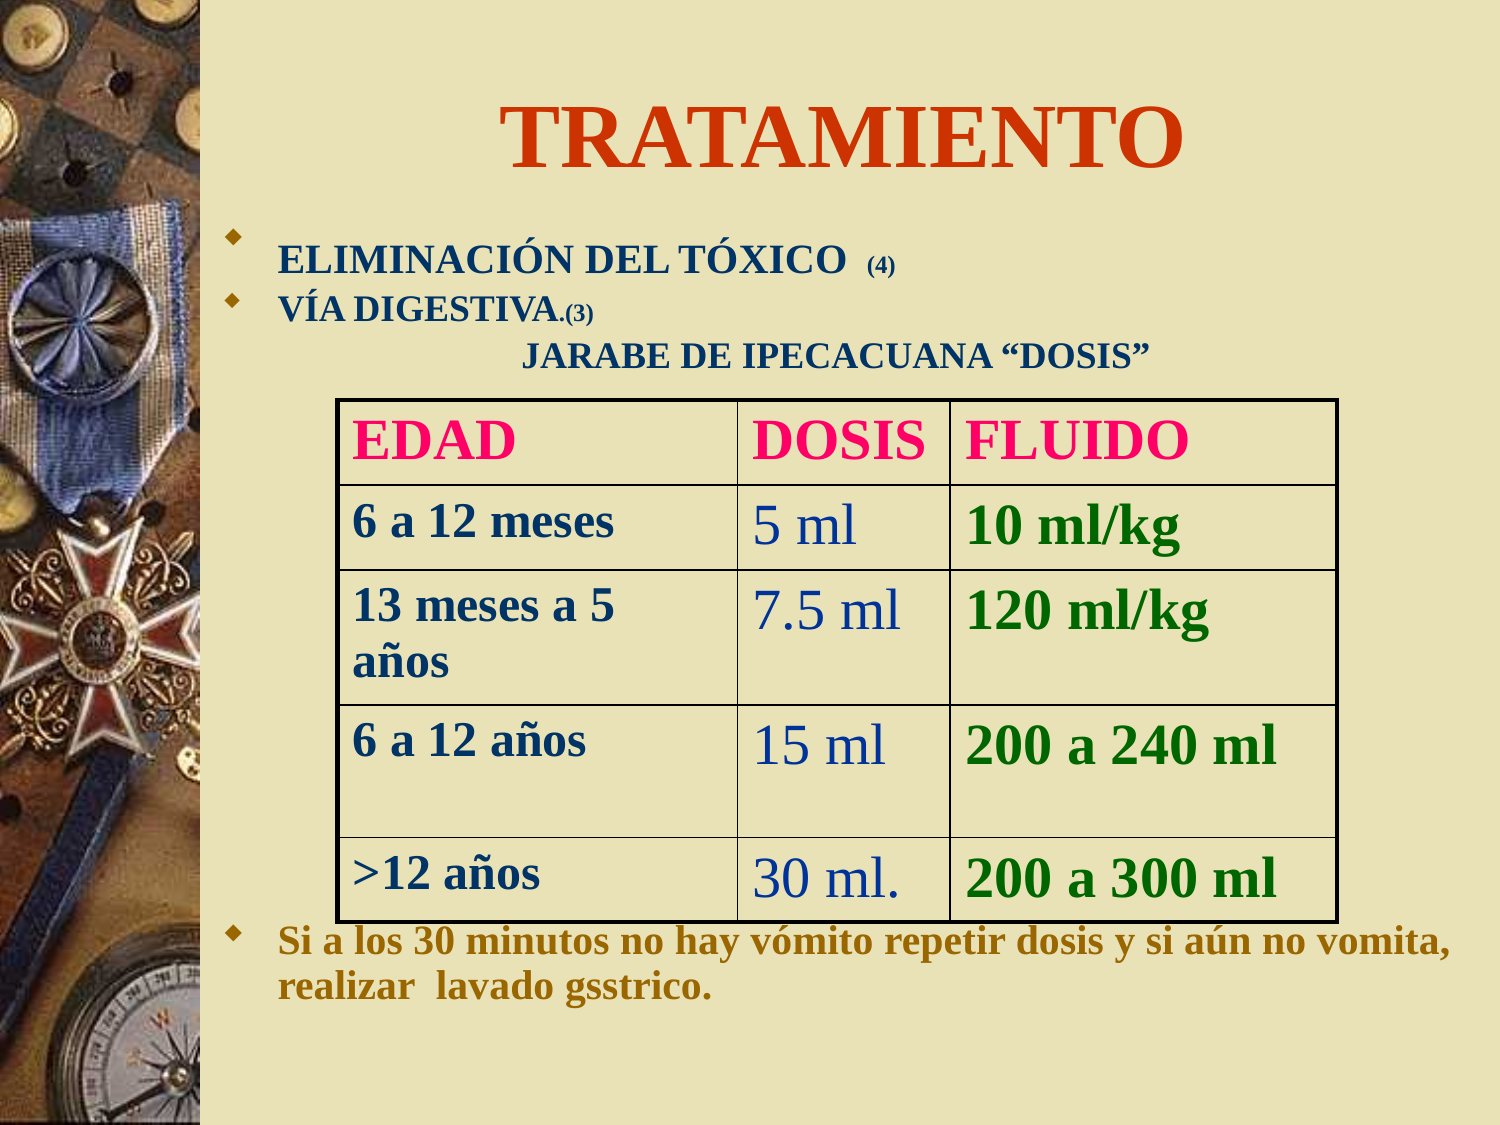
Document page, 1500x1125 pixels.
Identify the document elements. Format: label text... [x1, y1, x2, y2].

table_cell 10 ml/kg [951, 486, 1335, 569]
table_cell 6 a 12 meses [340, 486, 737, 569]
table_cell 120 ml/kg [951, 571, 1335, 704]
table_cell >12 años [340, 838, 737, 920]
list ELIMINACIÓN DEL TÓXICO (4) VÍA DIGESTIVA.(3) JARABE DE IPECACUANA “DOSIS” Si a los 30 minutos no hay vómito repetir dosis y si aún no vomita, realizar lavado gsstrico. [206, 212, 1482, 1038]
title TRATAMIENTO [225, 87, 1463, 175]
table_header DOSIS [738, 402, 949, 484]
table_cell 30 ml. [738, 838, 949, 920]
table_cell 7.5 ml [738, 571, 949, 704]
table_cell 200 a 240 ml [951, 706, 1335, 837]
table_cell 200 a 300 ml [951, 838, 1335, 920]
table_cell 15 ml [738, 706, 949, 837]
table_header FLUIDO [951, 402, 1335, 484]
table_cell 13 meses a 5 años [340, 571, 737, 704]
table_cell 5 ml [738, 486, 949, 569]
table_cell 6 a 12 años [340, 706, 737, 837]
picture [0, 0, 200, 1125]
table_header EDAD [340, 402, 737, 484]
